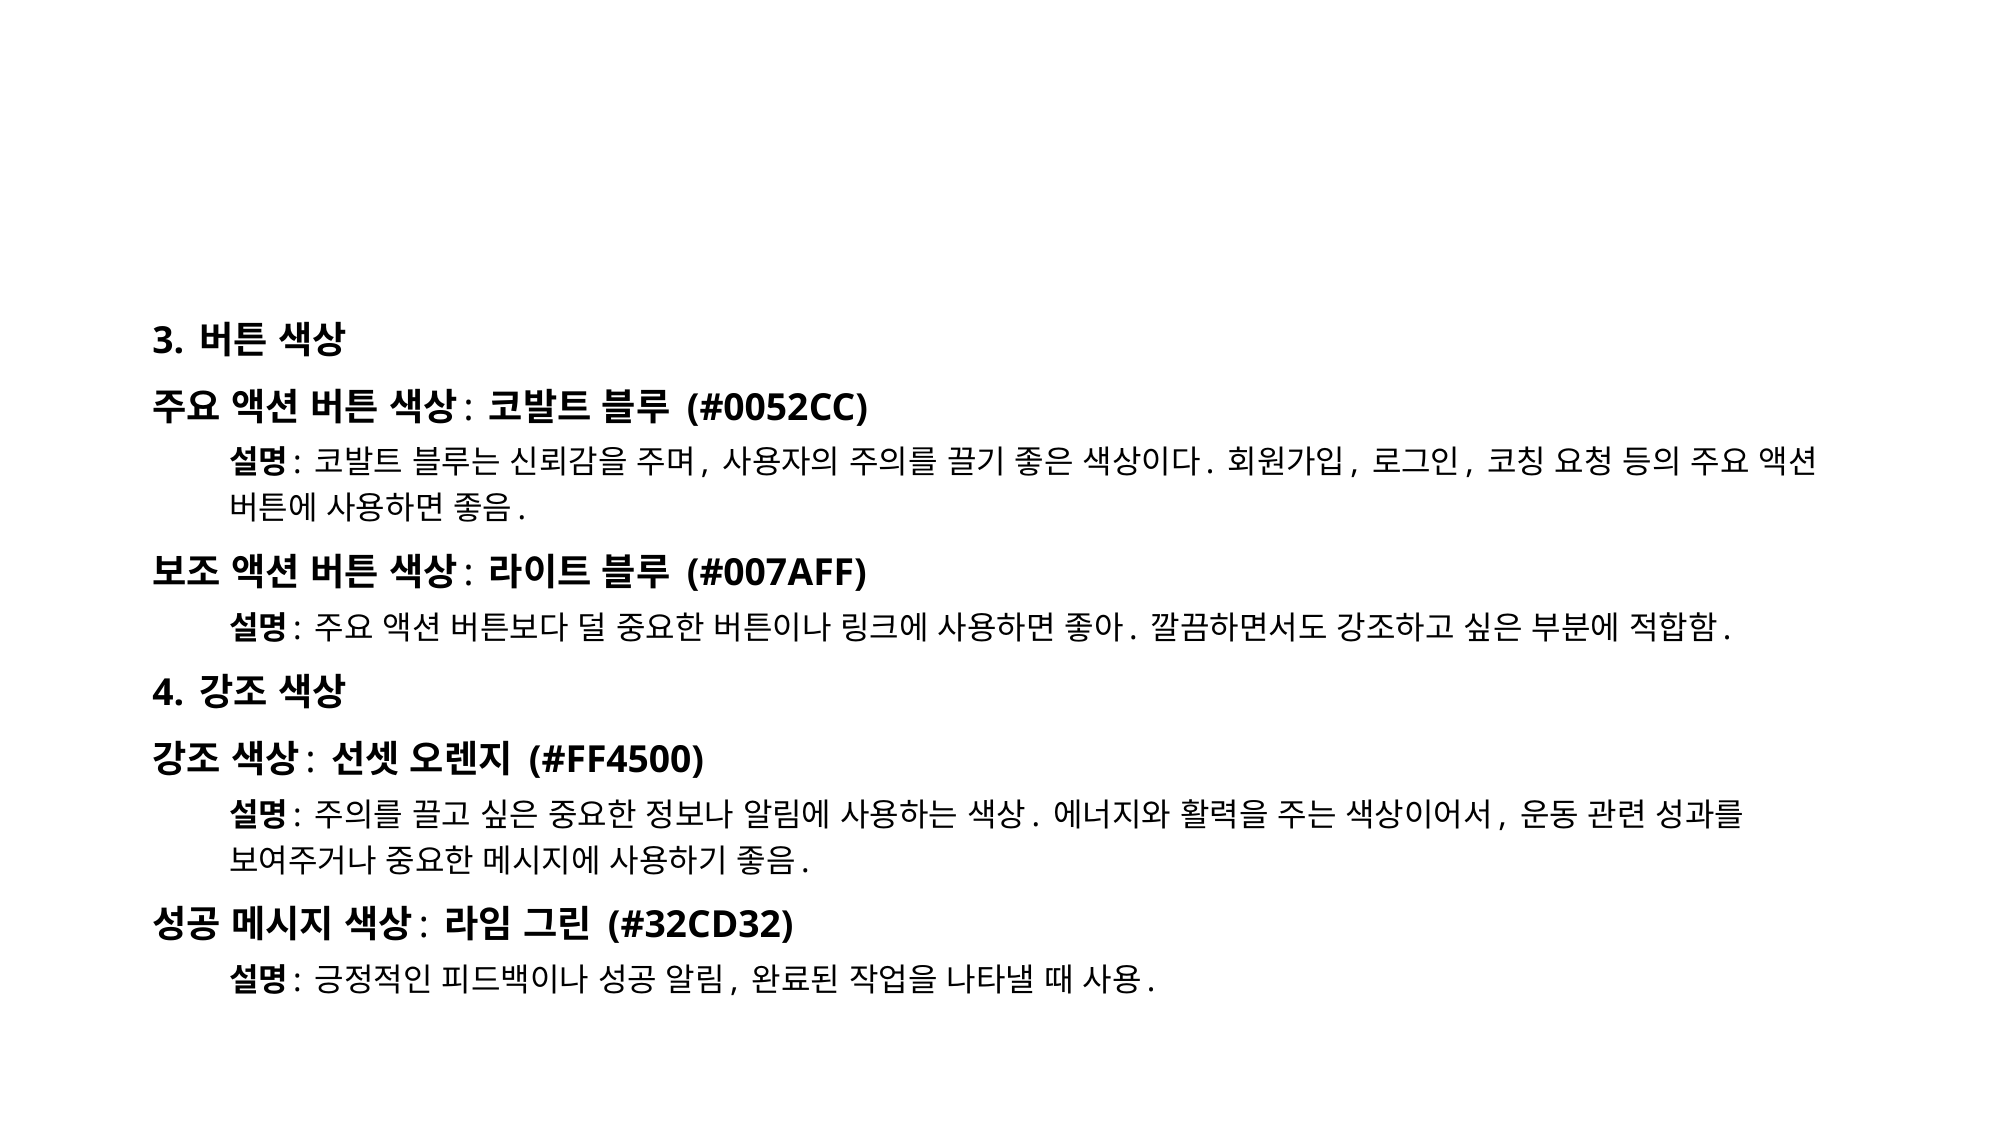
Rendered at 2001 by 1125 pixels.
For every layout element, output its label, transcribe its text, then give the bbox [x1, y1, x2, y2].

list 3. 버튼 색상 주요 액션 버튼 색상: 코발트 블루 (#0052CC) 설명: 코발트 블루는 신뢰감을 주며, 사용자의 주의를 끌기 좋은 색상이다. 회원가입, 로그인, 코칭 요청 등의 주요 액션 버튼에 사용하면 좋음. 보조 액션 버튼 색상: 라이트 블루 (#007AFF) 설명: 주요 액션 버튼보다 덜 중요한 버튼이나 링크에 사용하면 좋아. 깔끔하면서도 강조하고 싶은 부분에 적합함. 4. 강조 색상 강조 색상: 선셋 오렌지 (#FF4500) 설명: 주의를 끌고 싶은 중요한 정보나 알림에 사용하는 색상. 에너지와 활력을 주는 색상이어서, 운동 관련 성과를 보여주거나 중요한 메시지에 사용하기 좋음. 성공 메시지 색상: 라임 그린 (#32CD32) 설명: 긍정적인 피드백이나 성공 알림, 완료된 작업을 나타낼 때 사용. [137, 299, 1863, 1014]
